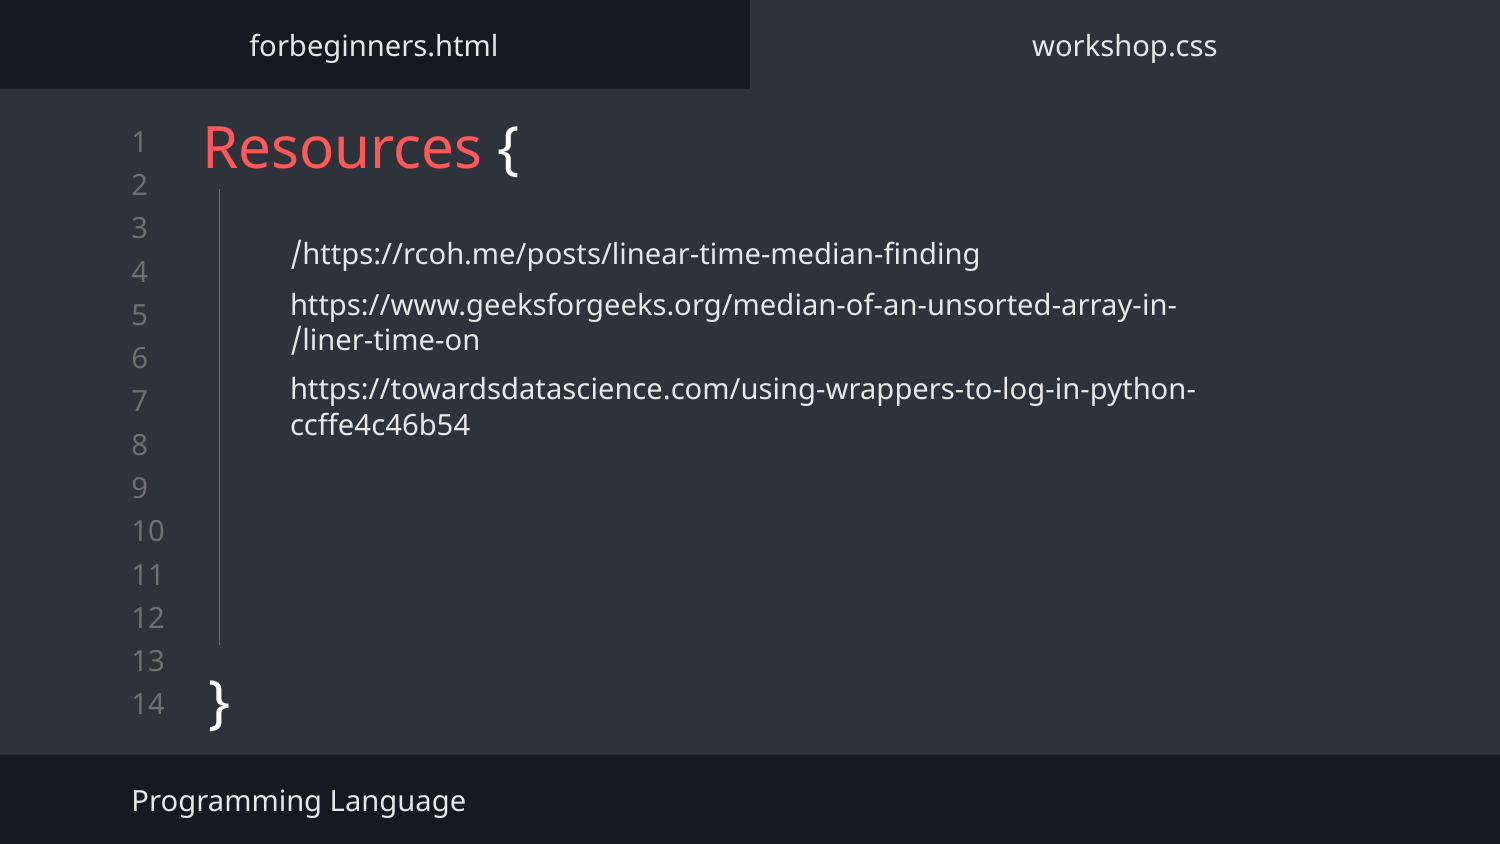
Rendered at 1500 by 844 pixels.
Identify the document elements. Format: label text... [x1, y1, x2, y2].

subtitle https://rcoh.me/posts/linear-time-median-finding/ [275, 214, 1223, 283]
text_box https://towardsdatascience.com/using-wrappers-to-log-in-python-ccffe4c46b54 [275, 368, 1223, 444]
subtitle Programming Language [116, 770, 915, 829]
subtitle workshop.css [750, 15, 1500, 74]
text_box https://www.geeksforgeeks.org/median-of-an-unsorted-array-in-liner-time-on/ [275, 283, 1264, 359]
title Resources { [187, 95, 1384, 185]
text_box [177, 188, 262, 750]
subtitle forbeginners.html [0, 15, 749, 74]
